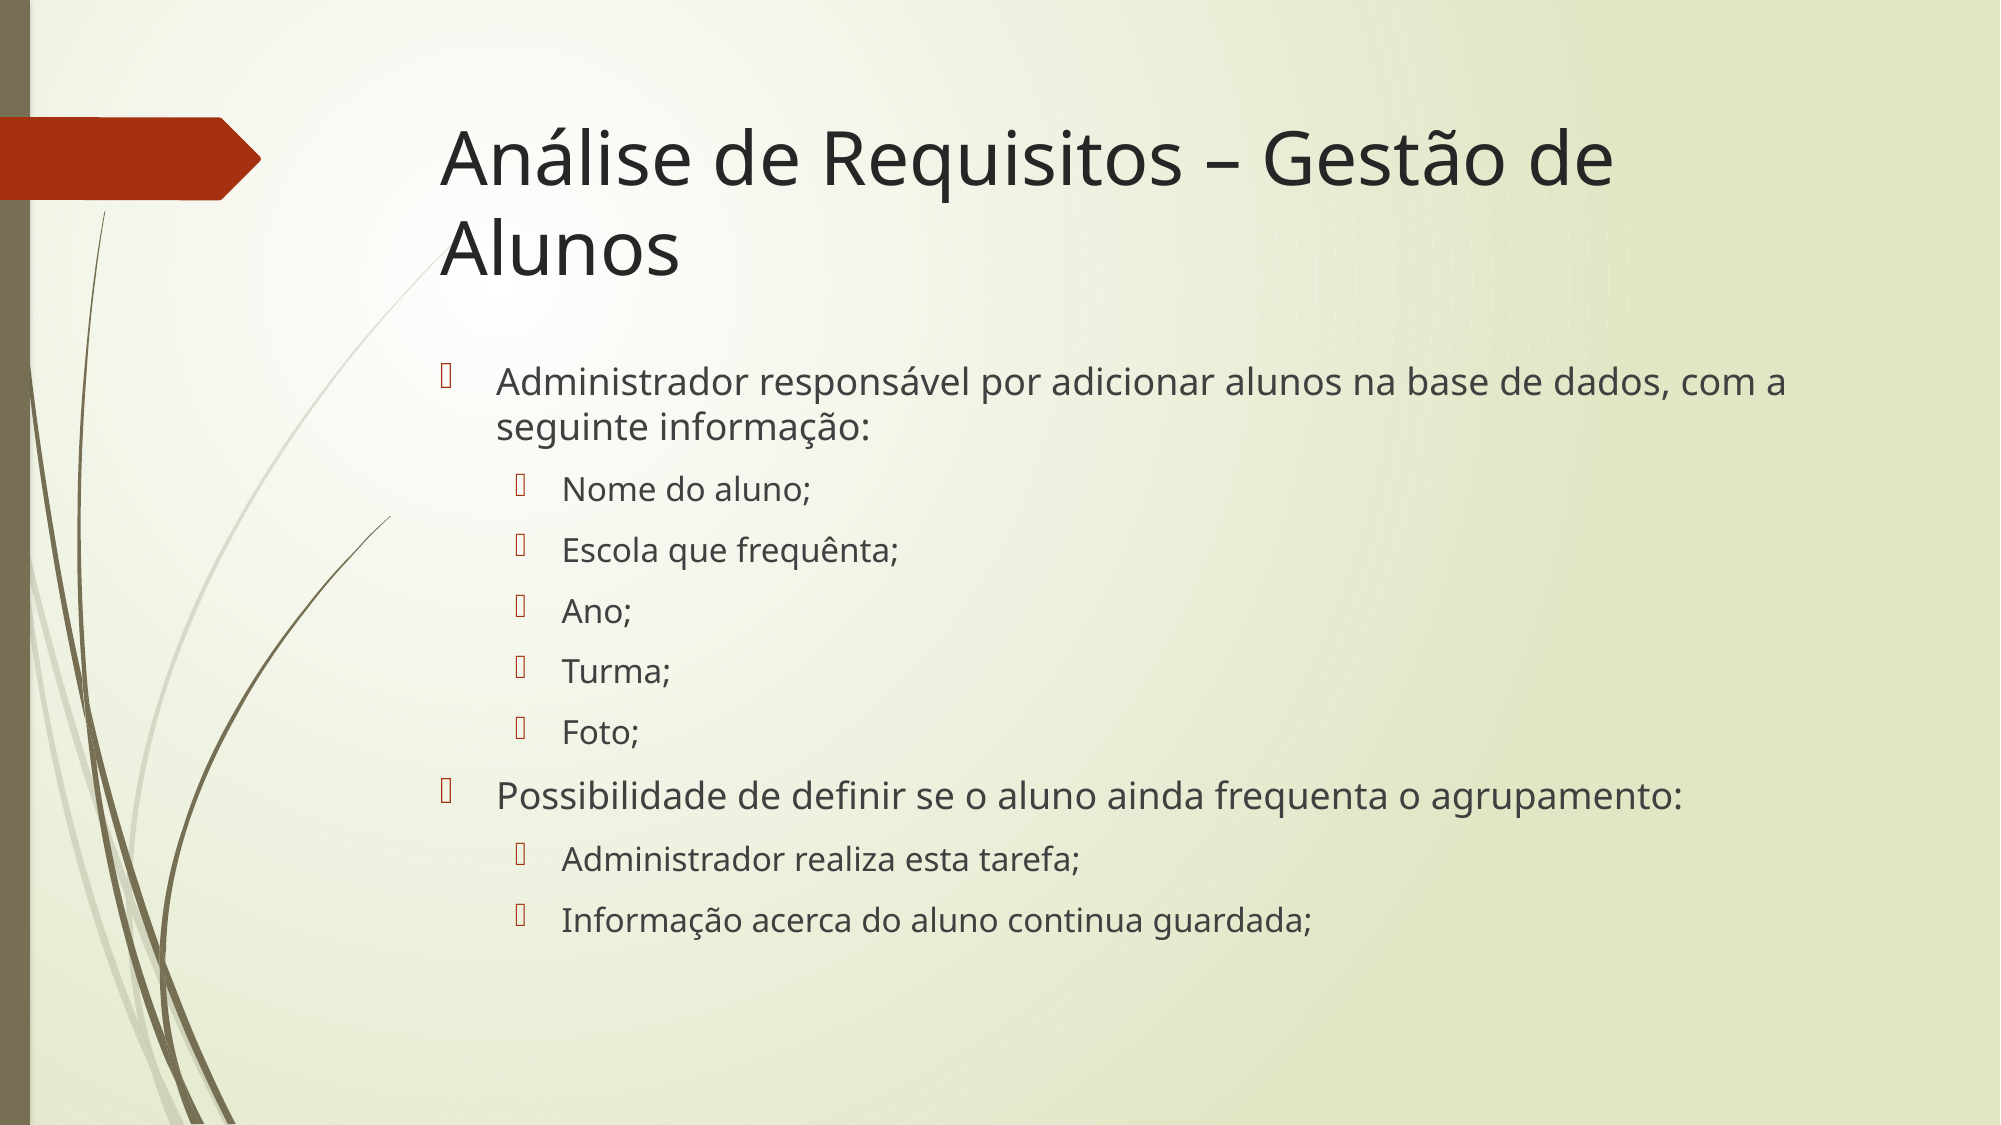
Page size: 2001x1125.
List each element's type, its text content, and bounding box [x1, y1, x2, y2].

list Administrador responsável por adicionar alunos na base de dados, com a seguinte informação: Nome do aluno; Escola que frequênta; Ano; Turma; Foto; Possibilidade de definir se o aluno ainda frequenta o agrupamento: Administrador realiza esta tarefa; Informação acerca do aluno continua guardada; [424, 350, 1888, 970]
title Análise de Requisitos – Gestão de Alunos [425, 102, 1888, 313]
